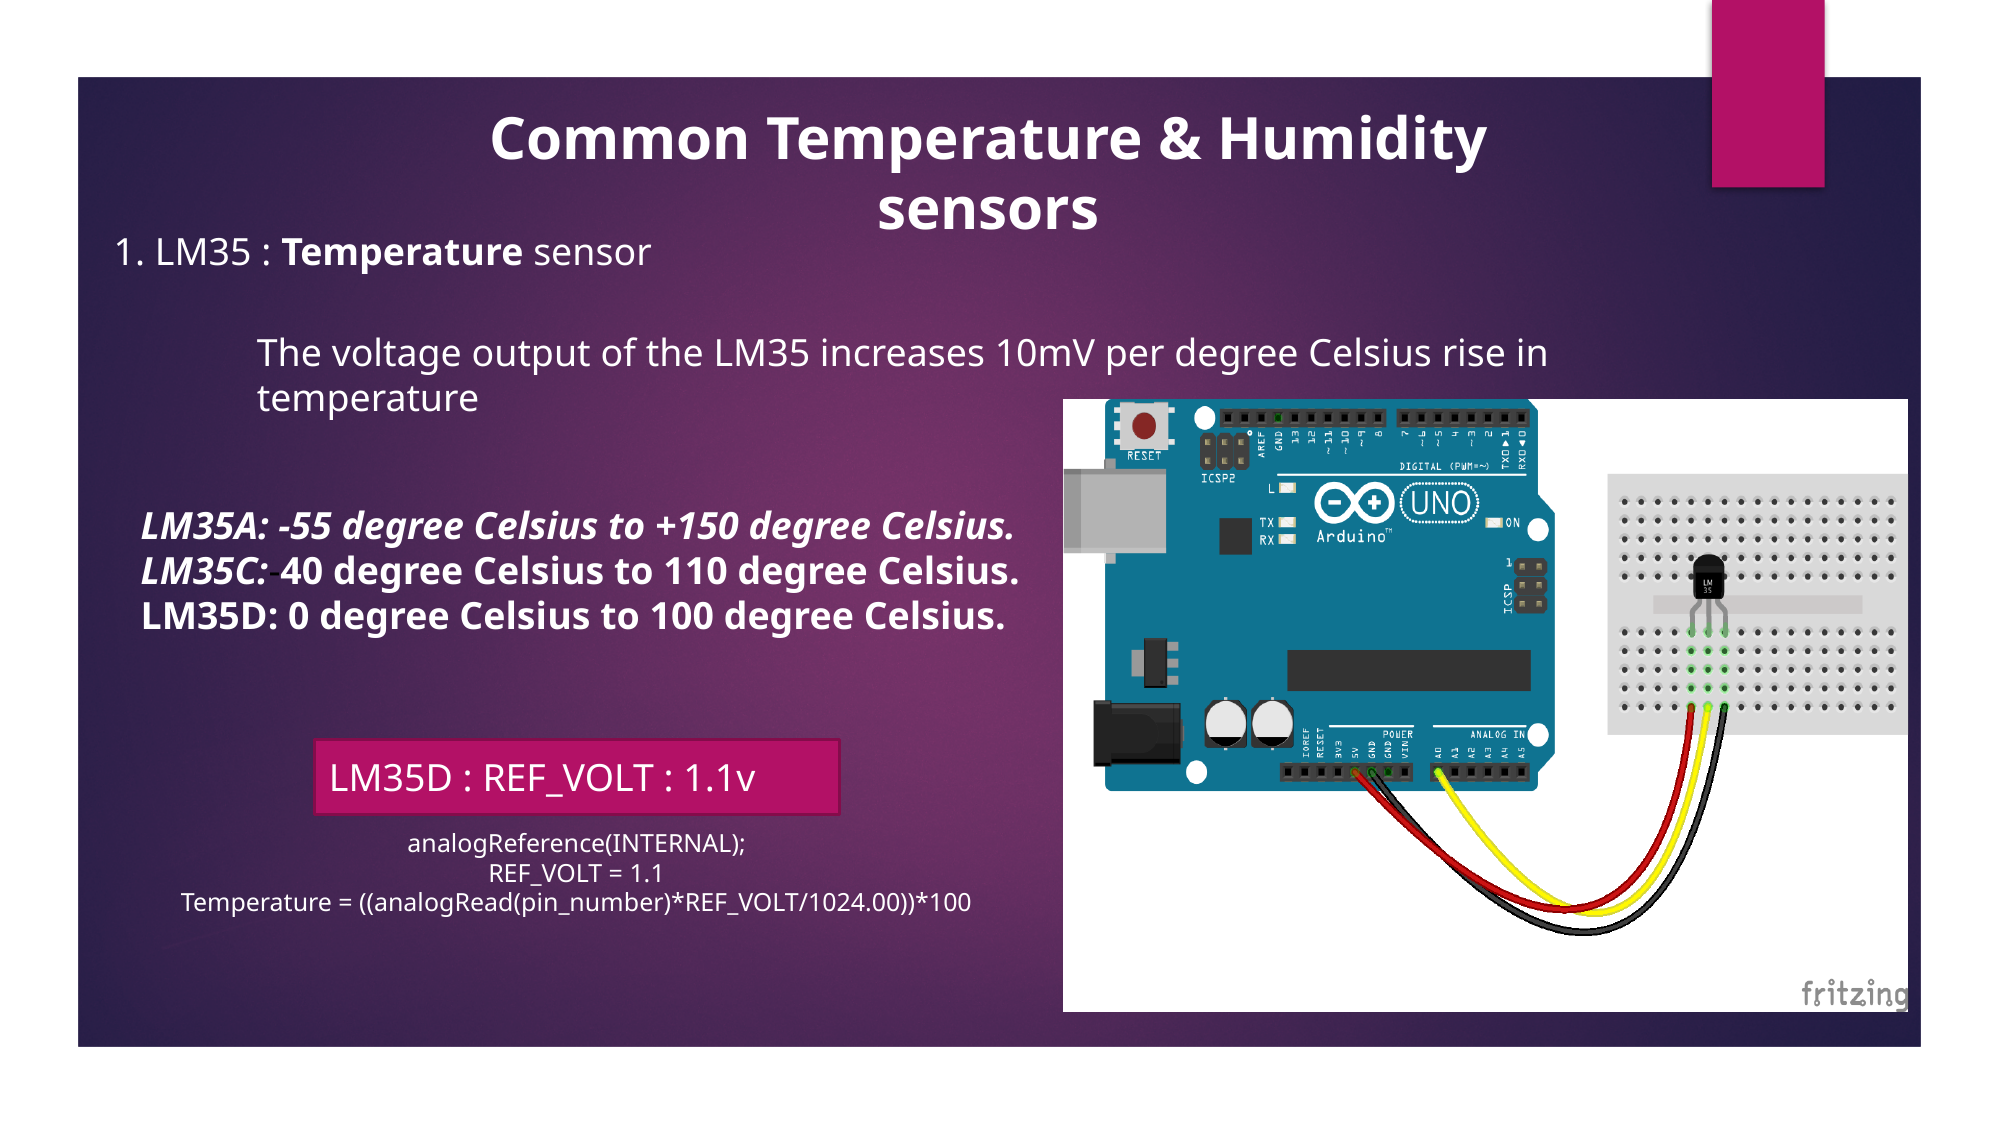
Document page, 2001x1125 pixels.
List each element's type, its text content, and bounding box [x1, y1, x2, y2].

text_box analogReference(INTERNAL); REF_VOLT = 1.1 Temperature = ((analogRead(pin_number)*REF_VOLT/1024.00))*100 [126, 819, 1028, 925]
text_box LM35A: -55 degree Celsius to +150 degree Celsius. LM35C:-40 degree Celsius to 110 degree Celsius. LM35D: 0 degree Celsius to 100 degree Celsius. [125, 494, 1057, 690]
picture [1063, 399, 1910, 1012]
text_box The voltage output of the LM35 increases 10mV per degree Celsius rise in temperature [242, 321, 1763, 427]
text_box LM35D : REF_VOLT : 1.1v [313, 738, 841, 816]
text_box 1. LM35 : Temperature sensor [98, 220, 719, 281]
text_box Common Temperature & Humidity sensors [362, 94, 1615, 249]
